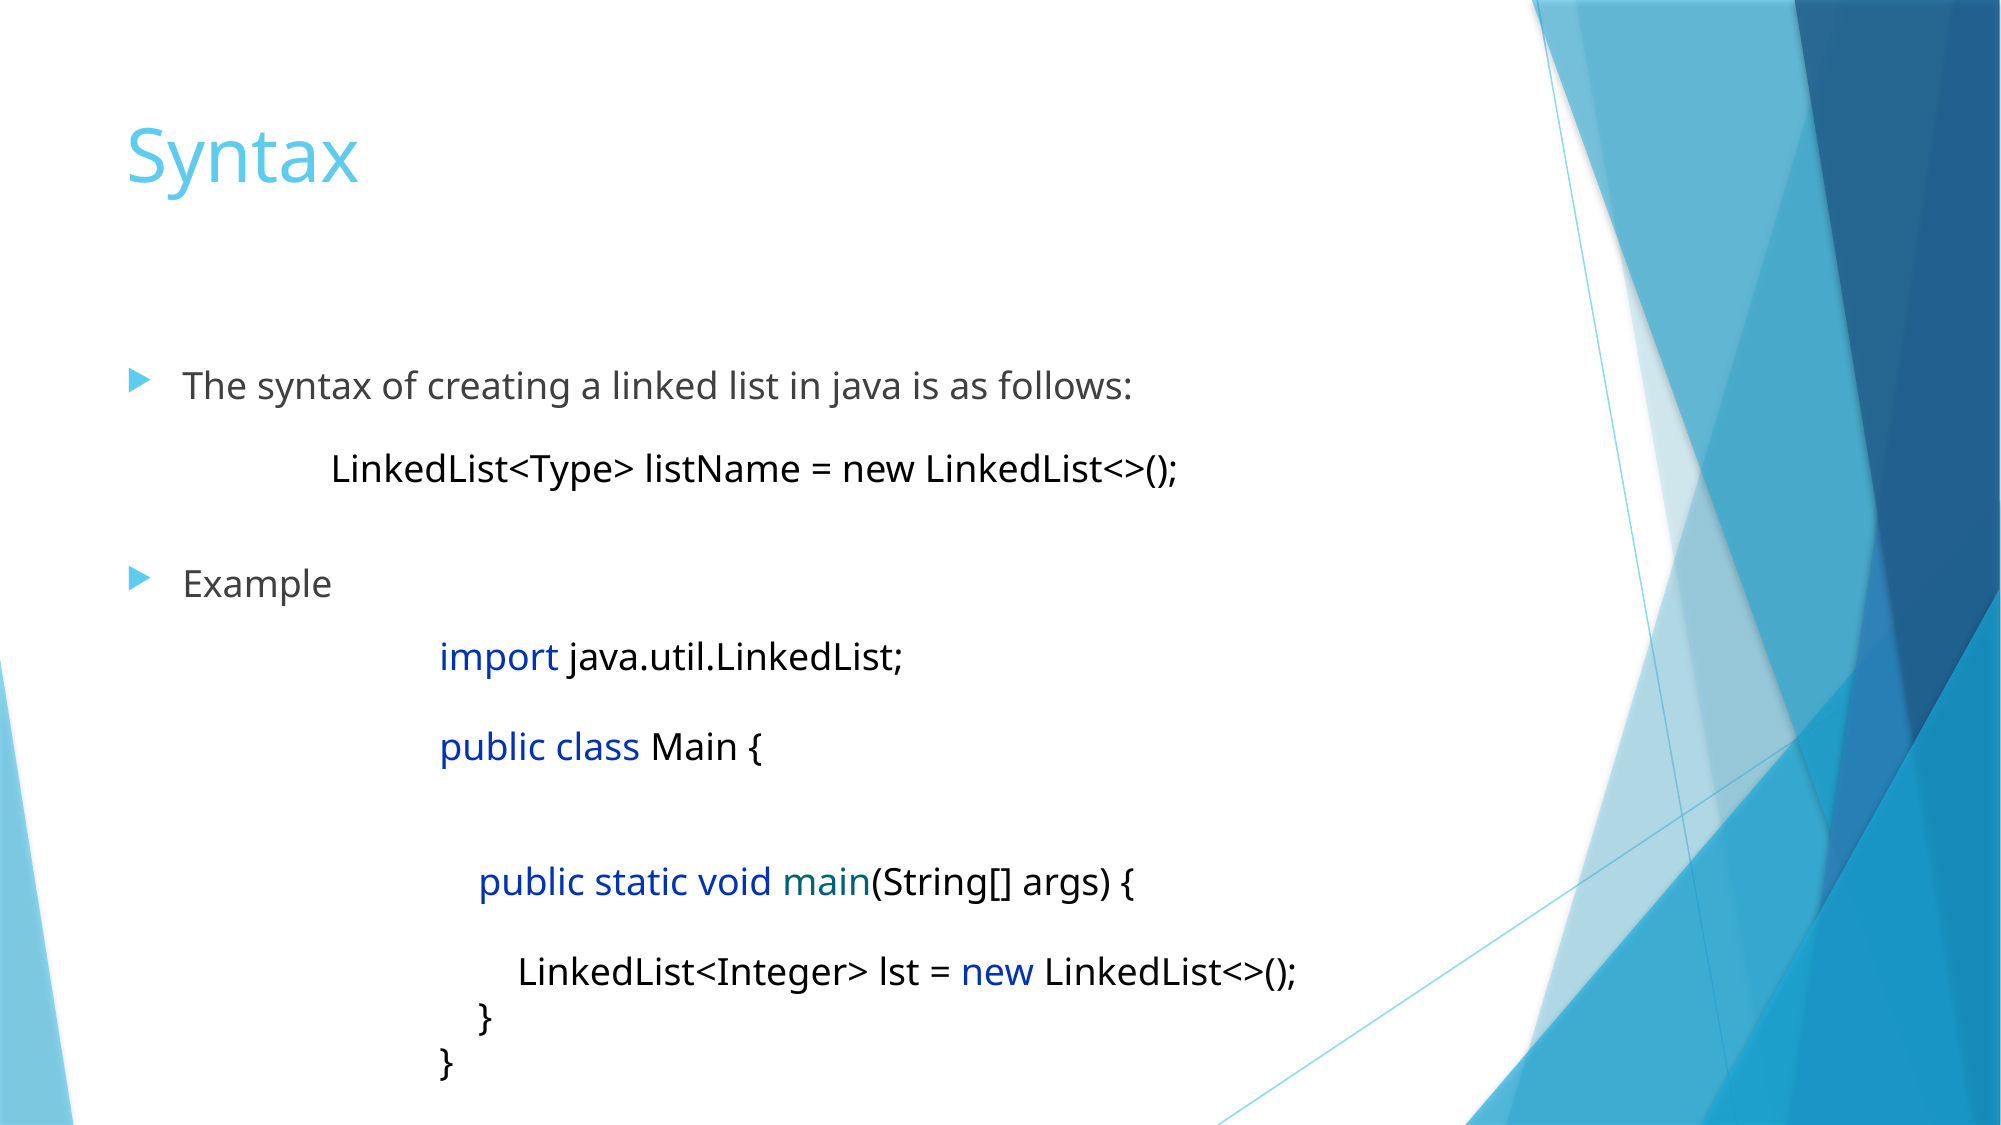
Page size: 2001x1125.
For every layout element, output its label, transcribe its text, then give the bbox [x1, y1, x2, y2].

list The syntax of creating a linked list in java is as follows: Example [111, 354, 1522, 992]
text_box import java.util.LinkedList; public class Main { public static void main(String[] args) { LinkedList<Integer> lst = new LinkedList<>(); } } [424, 625, 1426, 1091]
title Syntax [111, 99, 1522, 317]
text_box LinkedList<Type> listName = new LinkedList<>(); [315, 437, 1317, 497]
